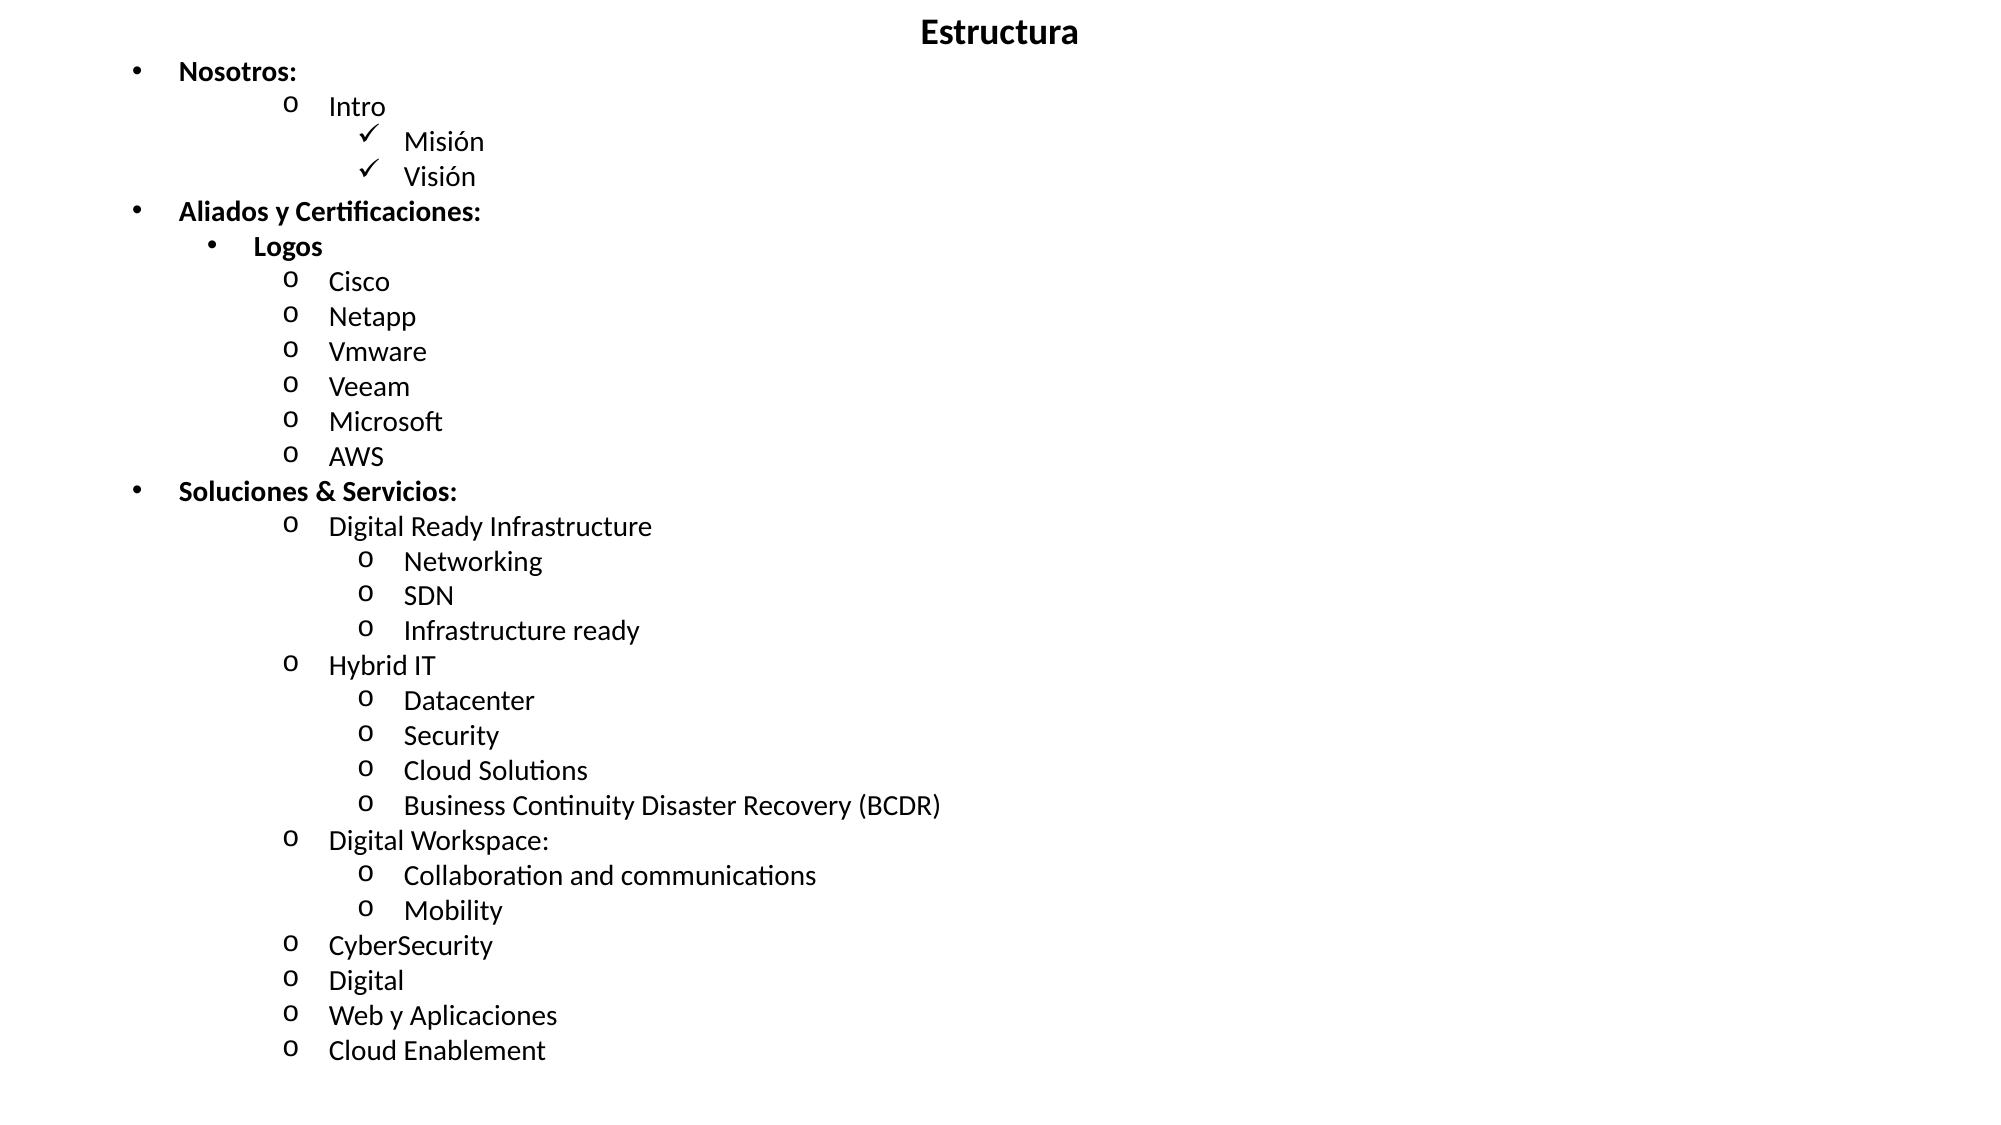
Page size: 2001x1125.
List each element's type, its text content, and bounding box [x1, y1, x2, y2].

text_box Estructura Nosotros: Intro Misión Visión Aliados y Certificaciones: Logos Cisco Netapp Vmware Veeam Microsoft AWS Soluciones & Servicios: Digital Ready Infrastructure Networking SDN Infrastructure ready Hybrid IT Datacenter Security Cloud Solutions Business Continuity Disaster Recovery (BCDR) Digital Workspace: Collaboration and communications Mobility CyberSecurity Digital Web y Aplicaciones Cloud Enablement [117, 0, 1883, 1109]
